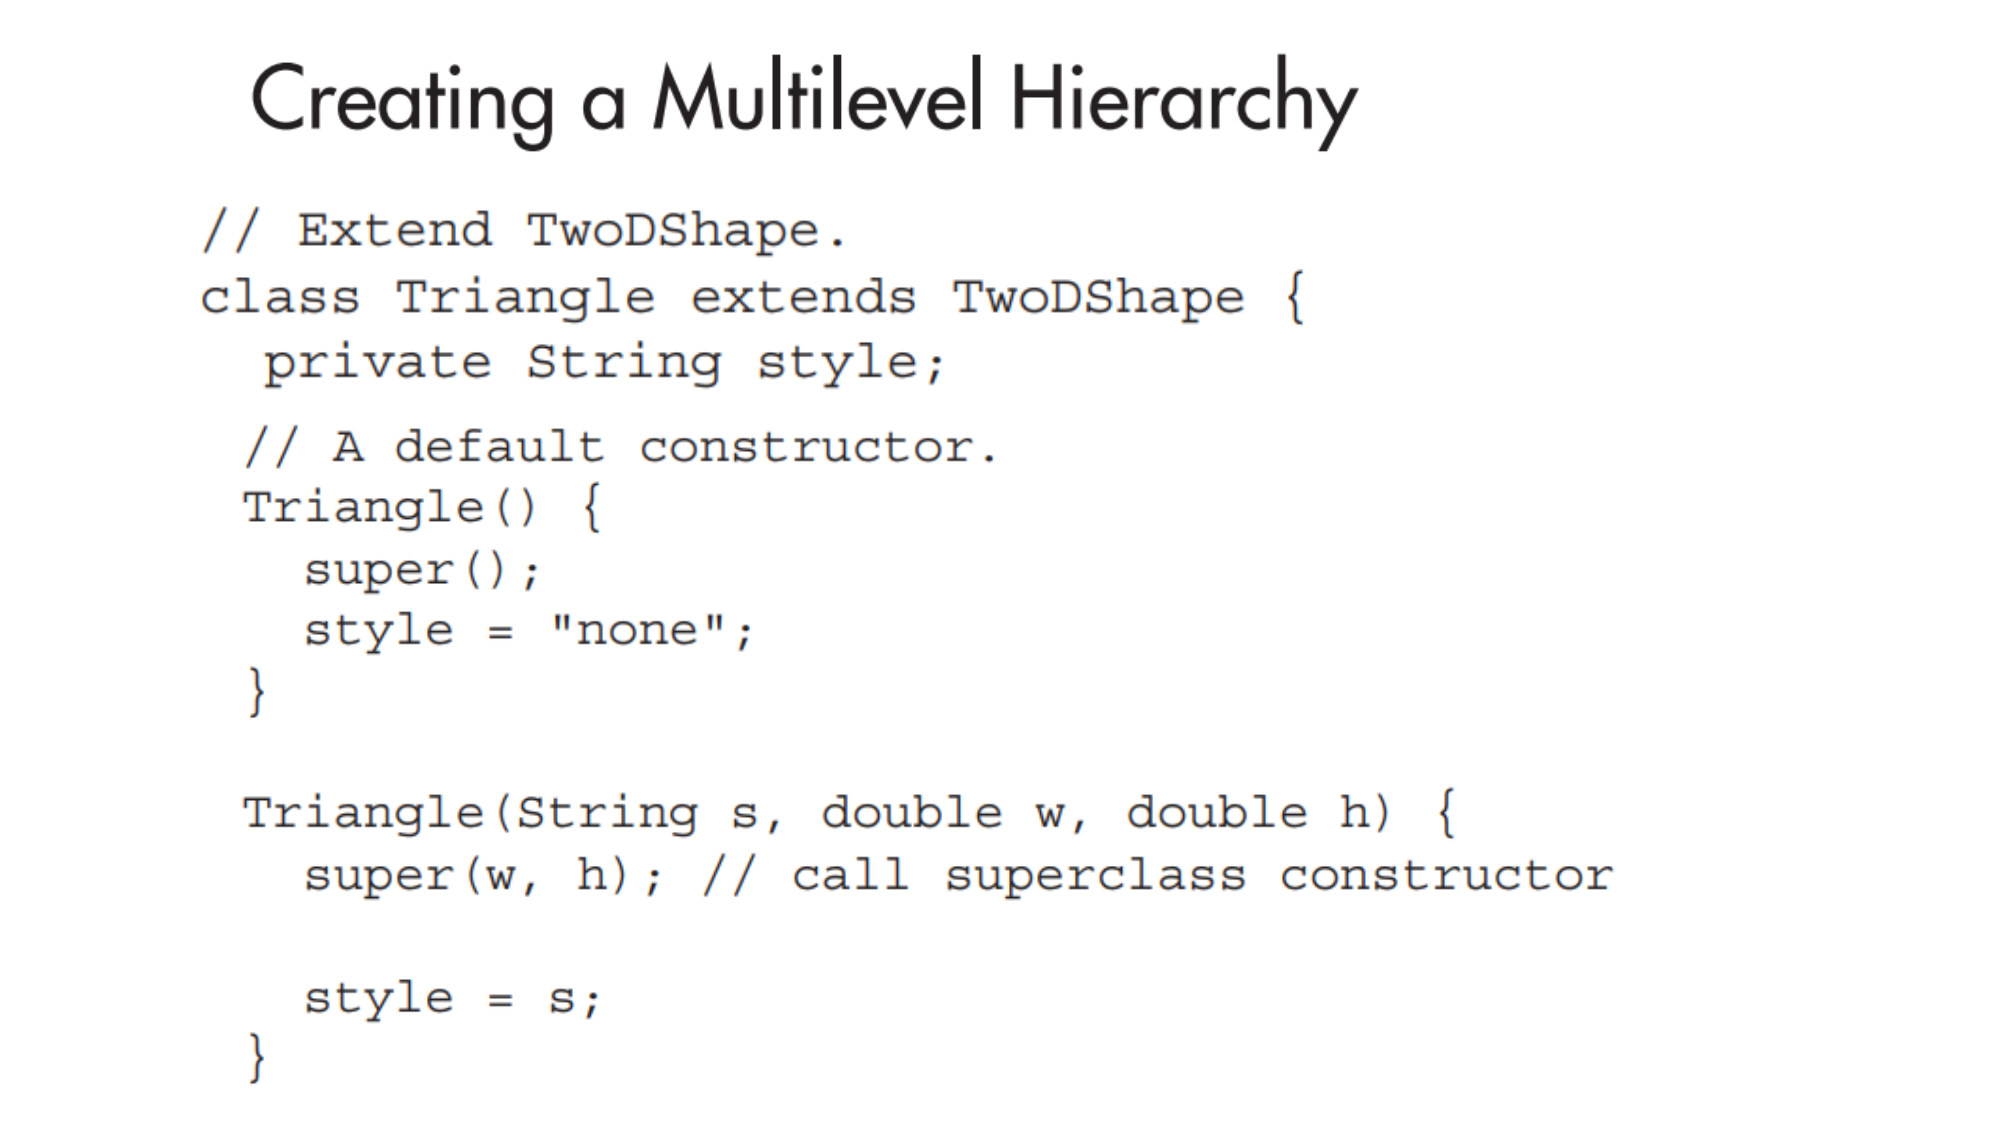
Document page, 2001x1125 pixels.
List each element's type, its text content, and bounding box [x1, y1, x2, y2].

subtitle Inheritance [252, 56, 1753, 1055]
picture [235, 25, 1384, 161]
picture [171, 191, 1671, 1097]
